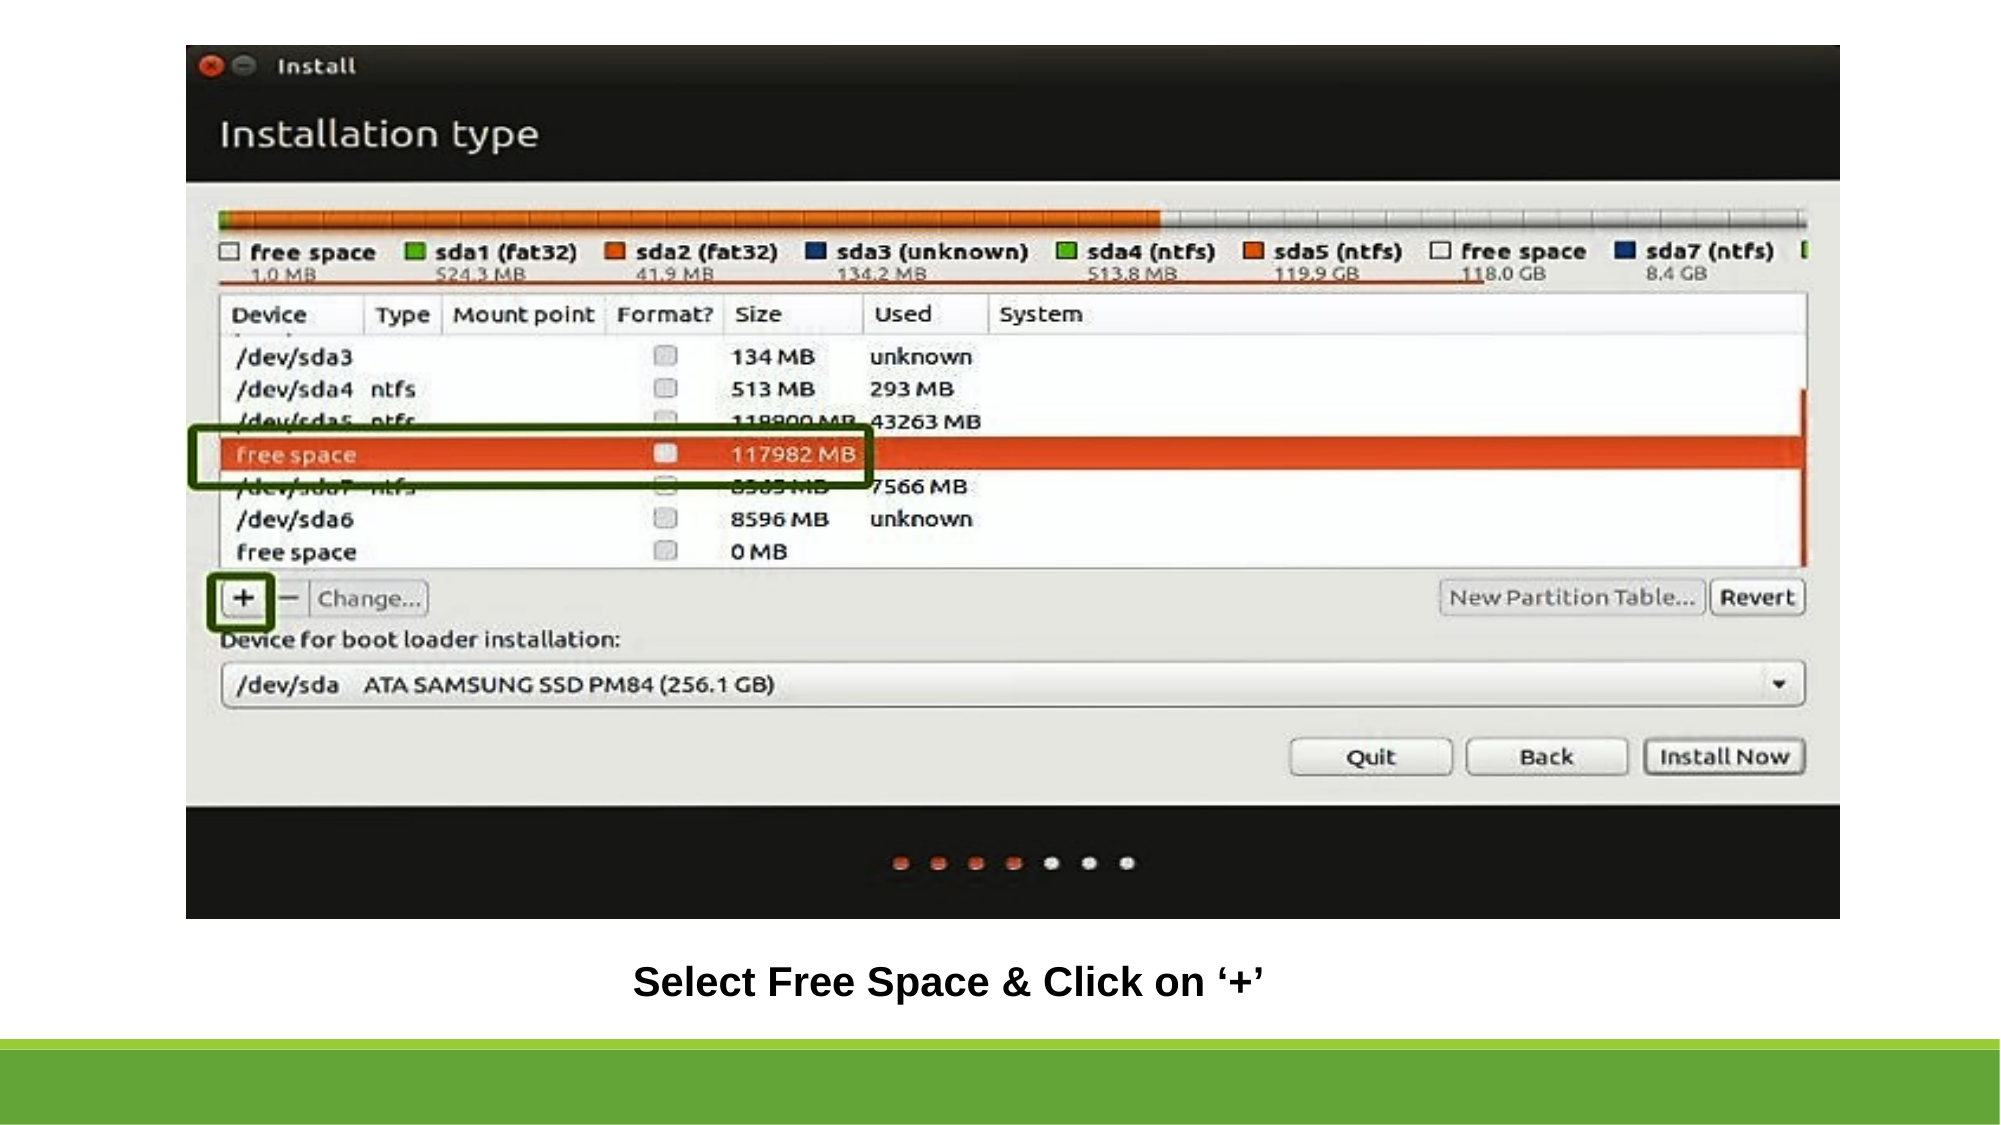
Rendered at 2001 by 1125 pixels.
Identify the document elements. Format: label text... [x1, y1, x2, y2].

text_box Select Free Space & Click on ‘+’ [618, 947, 1287, 1013]
picture [186, 45, 1840, 919]
